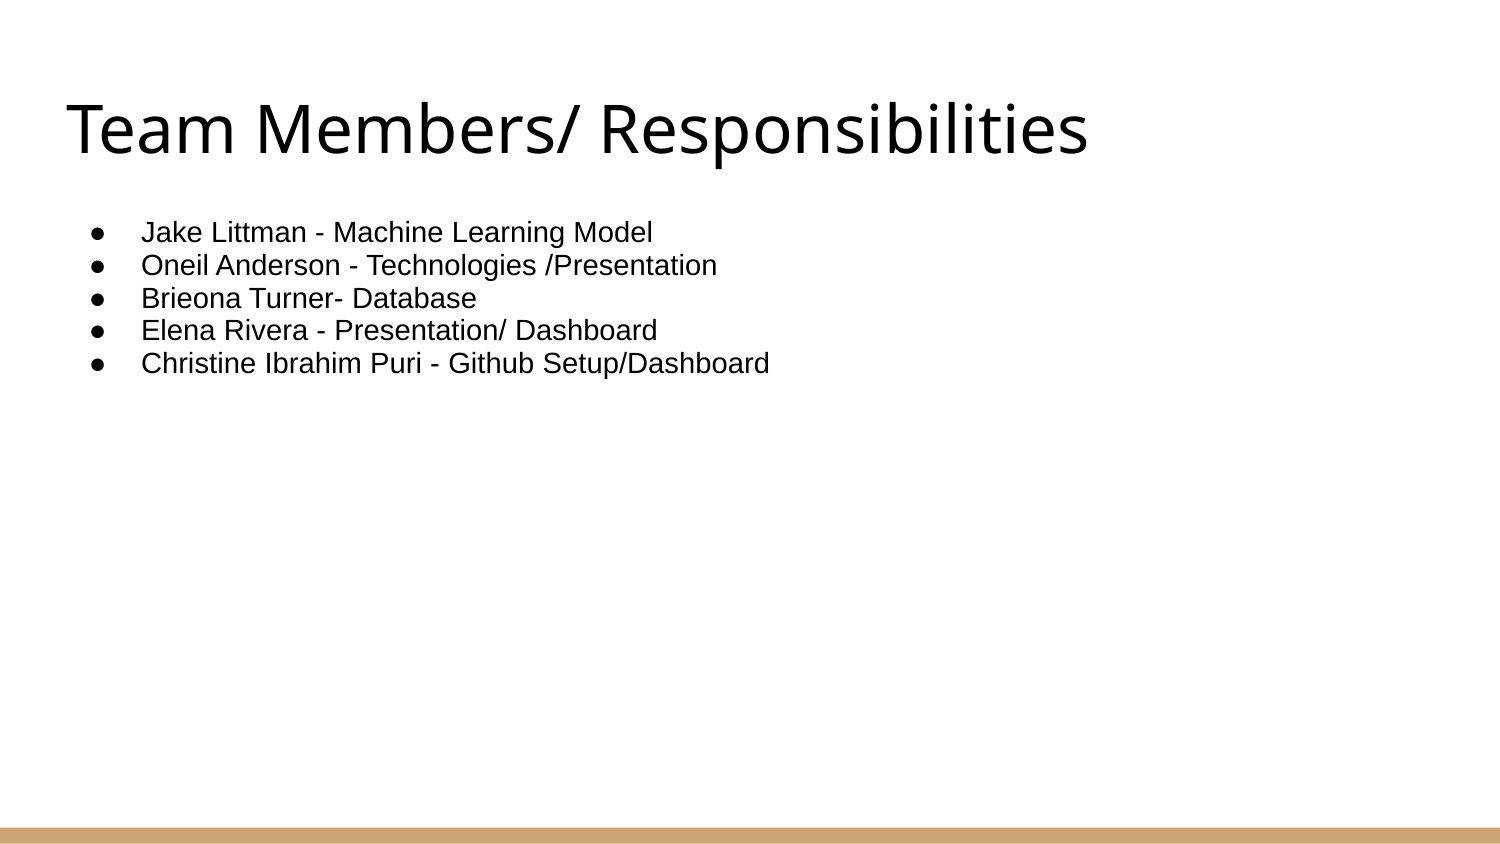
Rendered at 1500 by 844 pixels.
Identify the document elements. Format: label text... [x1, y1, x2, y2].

list Jake Littman - Machine Learning Model Oneil Anderson - Technologies /Presentation Brieona Turner- Database Elena Rivera - Presentation/ Dashboard Christine Ibrahim Puri - Github Setup/Dashboard [51, 200, 1449, 752]
title Team Members/ Responsibilities [51, 51, 1449, 189]
